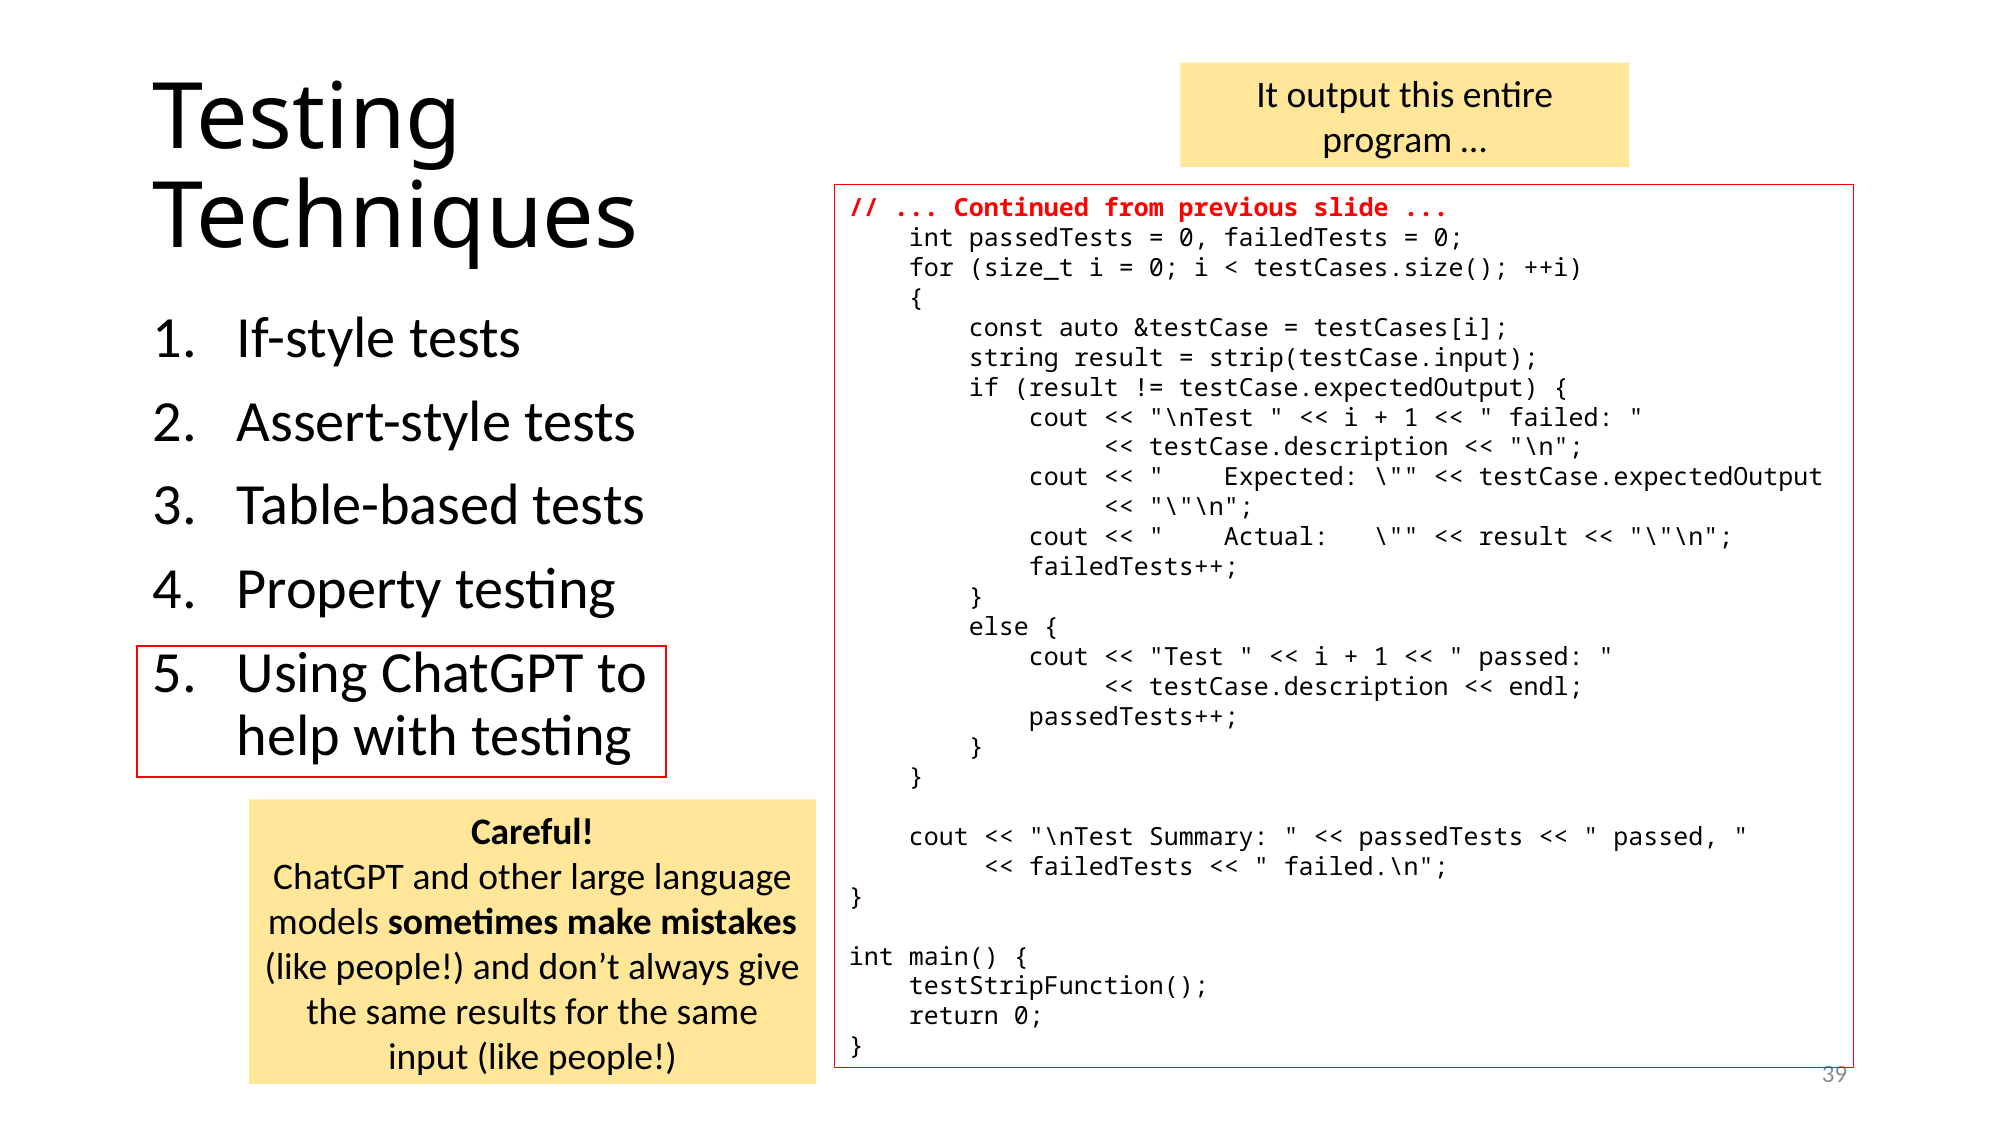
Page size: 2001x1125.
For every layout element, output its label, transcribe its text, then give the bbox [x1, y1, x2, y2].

text_box // ... Continued from previous slide ... int passedTests = 0, failedTests = 0; for (size_t i = 0; i < testCases.size(); ++i) { const auto &testCase = testCases[i]; string result = strip(testCase.input); if (result != testCase.expectedOutput) { cout << "\nTest " << i + 1 << " failed: " << testCase.description << "\n"; cout << " Expected: \"" << testCase.expectedOutput << "\"\n"; cout << " Actual: \"" << result << "\"\n"; failedTests++; } else { cout << "Test " << i + 1 << " passed: " << testCase.description << endl; passedTests++; } } cout << "\nTest Summary: " << passedTests << " passed, " << failedTests << " failed.\n"; } int main() { testStripFunction(); return 0; } [834, 184, 1854, 1068]
slide_number 39 [1412, 1042, 1863, 1103]
list If-style tests Assert-style tests Table-based tests Property testing Using ChatGPT to help with testing [137, 299, 695, 778]
text_box It output this entire program … [1180, 62, 1630, 168]
text_box [136, 645, 667, 778]
title Testing Techniques [137, 59, 869, 278]
text_box Careful! ChatGPT and other large language models sometimes make mistakes (like people!) and don’t always give the same results for the same input (like people!) [249, 799, 816, 1085]
